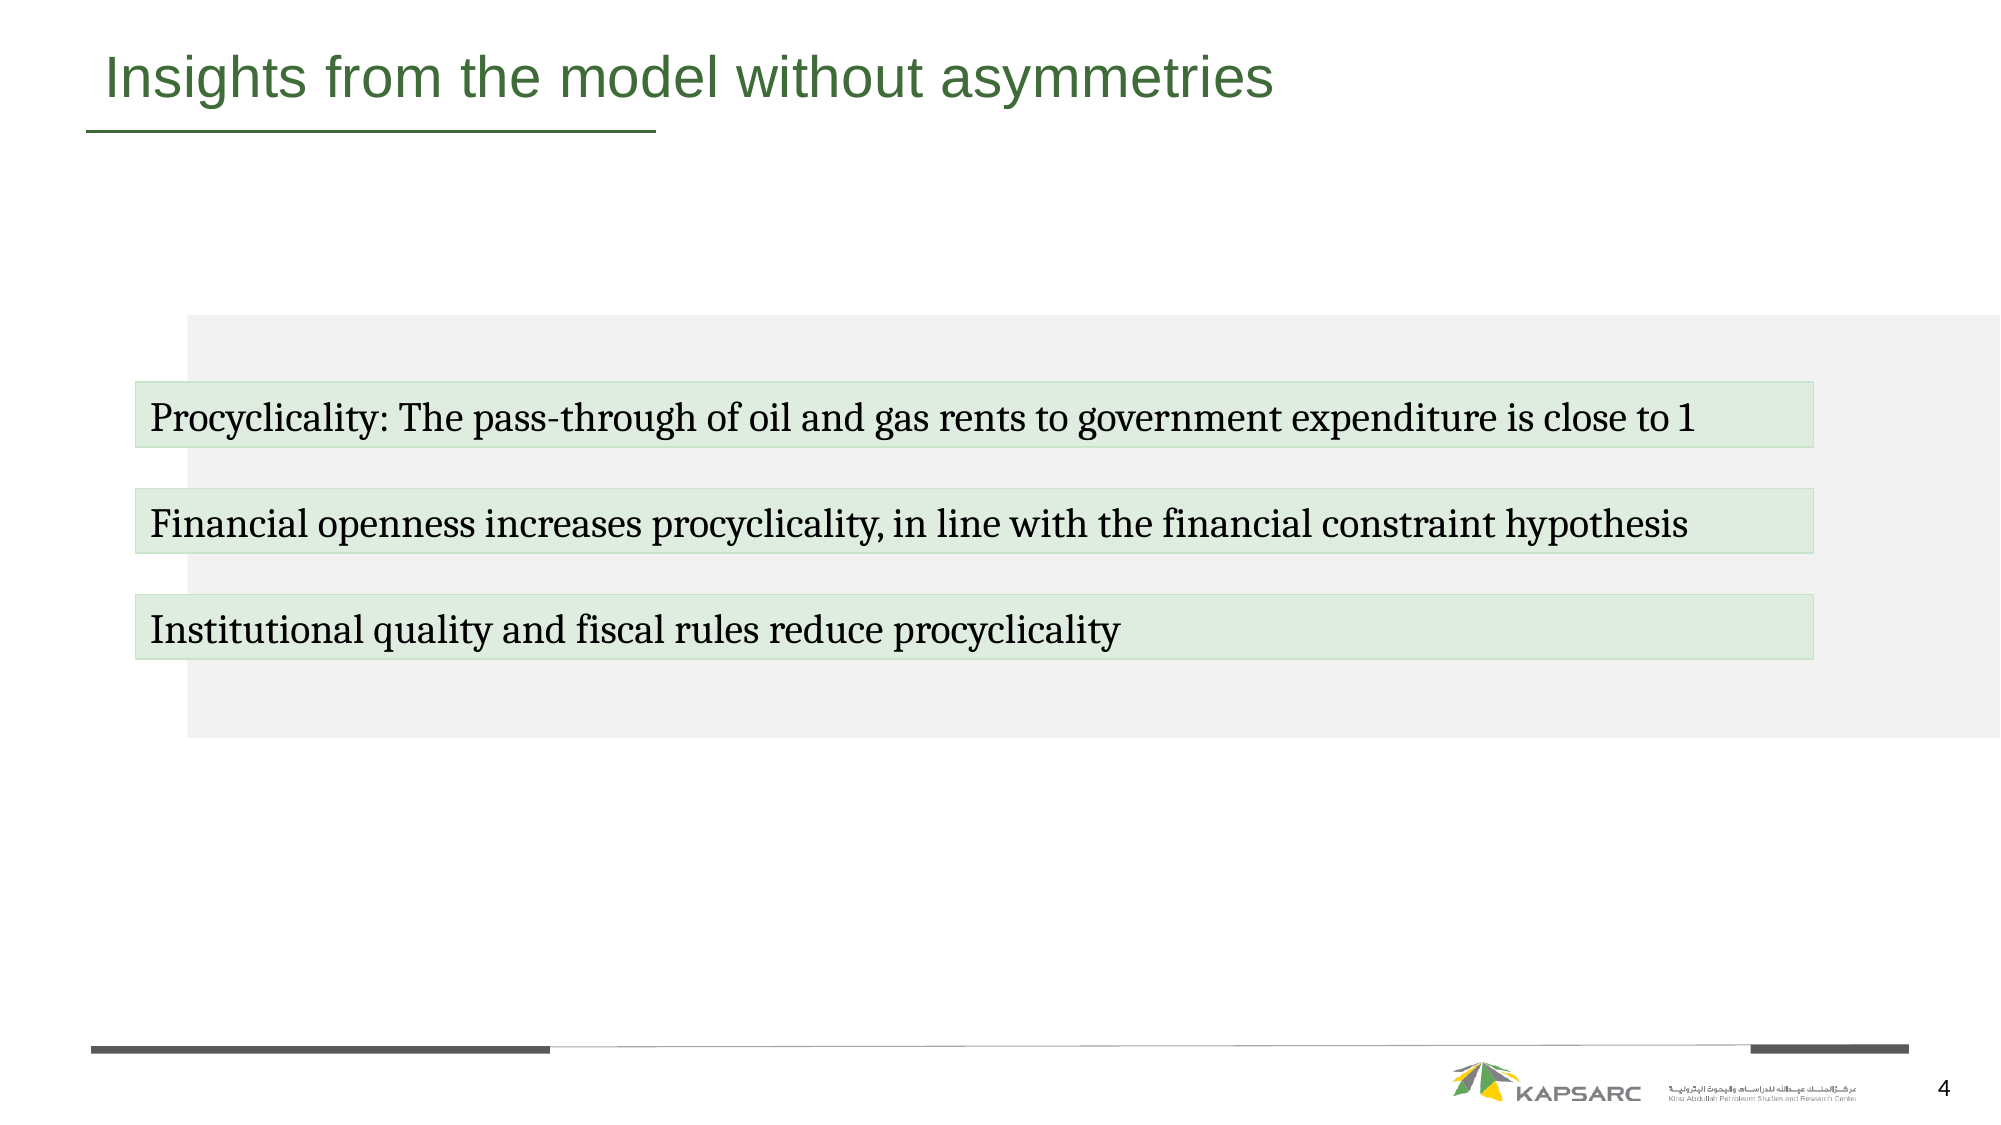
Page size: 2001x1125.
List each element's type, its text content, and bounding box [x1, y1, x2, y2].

title Insights from the model without asymmetries [102, 36, 1406, 227]
text_box Institutional quality and fiscal rules reduce procyclicality [135, 594, 1814, 660]
text_box Procyclicality: The pass-through of oil and gas rents to government expenditure is close to 1 [135, 381, 1814, 448]
text_box Financial openness increases procyclicality, in line with the financial constraint hypothesis [135, 488, 1814, 554]
text_box [187, 314, 2000, 739]
text_box 4 [1937, 1071, 1986, 1116]
